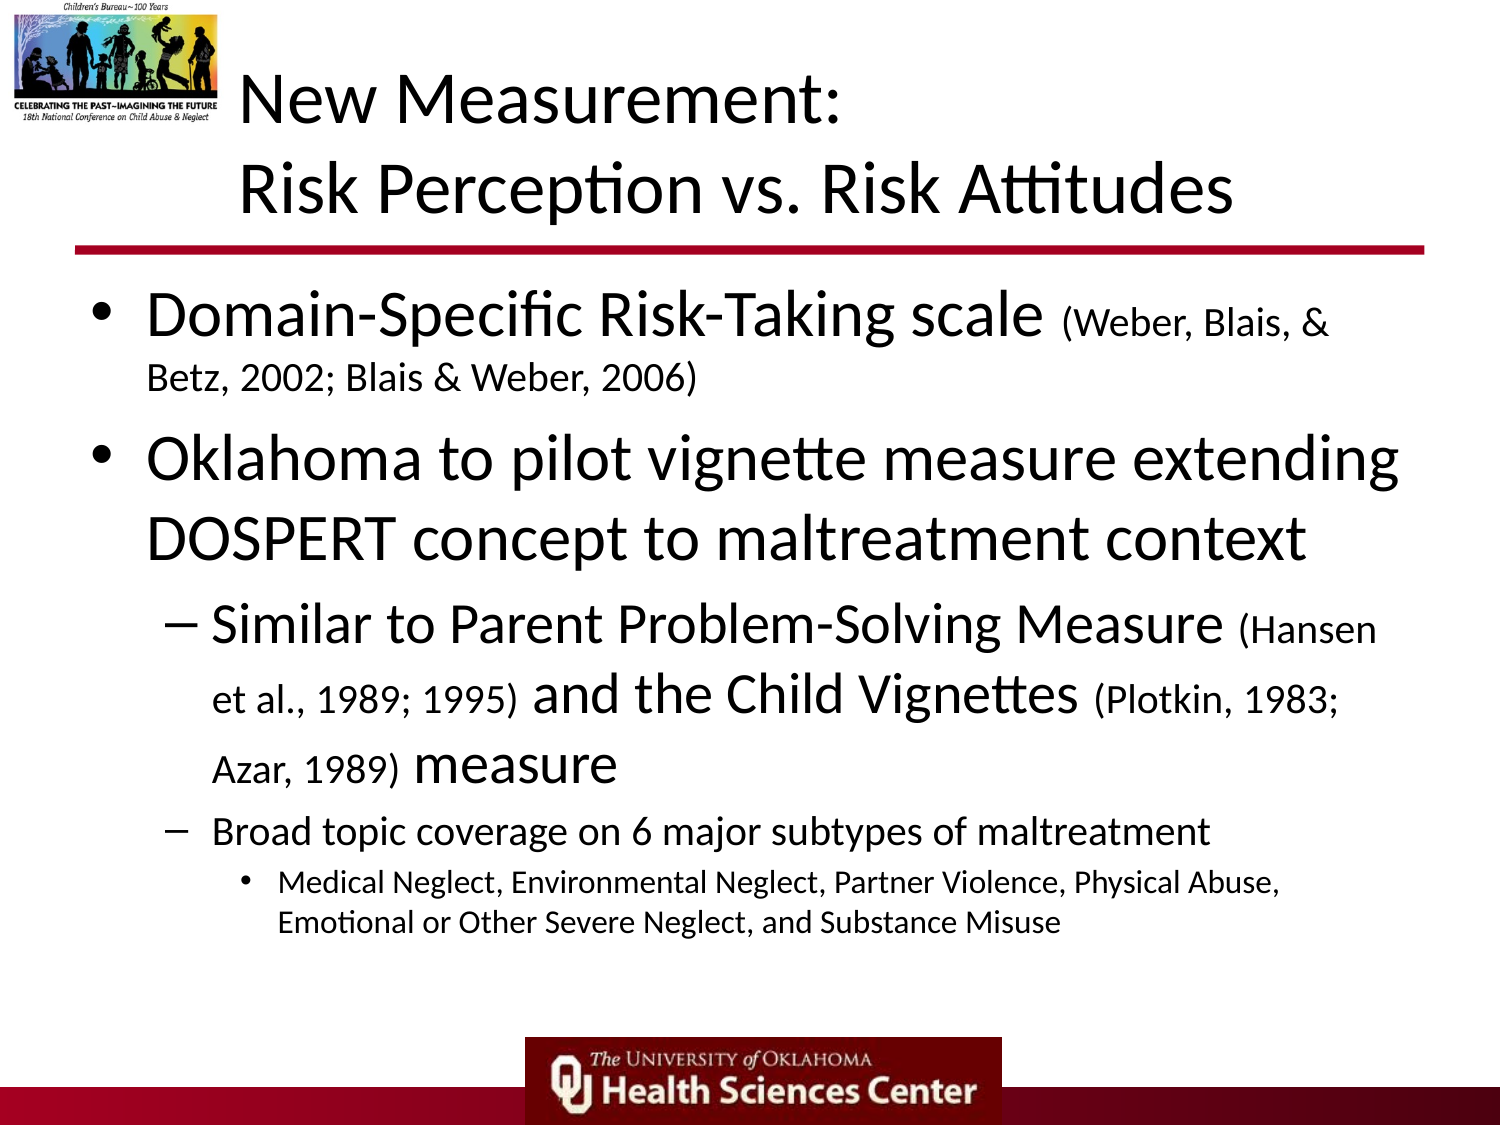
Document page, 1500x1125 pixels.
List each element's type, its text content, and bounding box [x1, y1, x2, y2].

text_box [1005, 1087, 1500, 1125]
text_box [0, 1087, 519, 1125]
list Domain-Specific Risk-Taking scale (Weber, Blais, & Betz, 2002; Blais & Weber, 2006) Oklahoma to pilot vignette measure extending DOSPERT concept to maltreatment context Similar to Parent Problem-Solving Measure (Hansen et al., 1989; 1995) and the Child Vignettes (Plotkin, 1983; Azar, 1989) measure Broad topic coverage on 6 major subtypes of maltreatment Medical Neglect, Environmental Neglect, Partner Violence, Physical Abuse, Emotional or Other Severe Neglect, and Substance Misuse [75, 262, 1425, 1013]
picture [524, 1037, 1002, 1125]
picture [8, 0, 224, 126]
title New Measurement: Risk Perception vs. Risk Attitudes [223, 45, 1425, 233]
